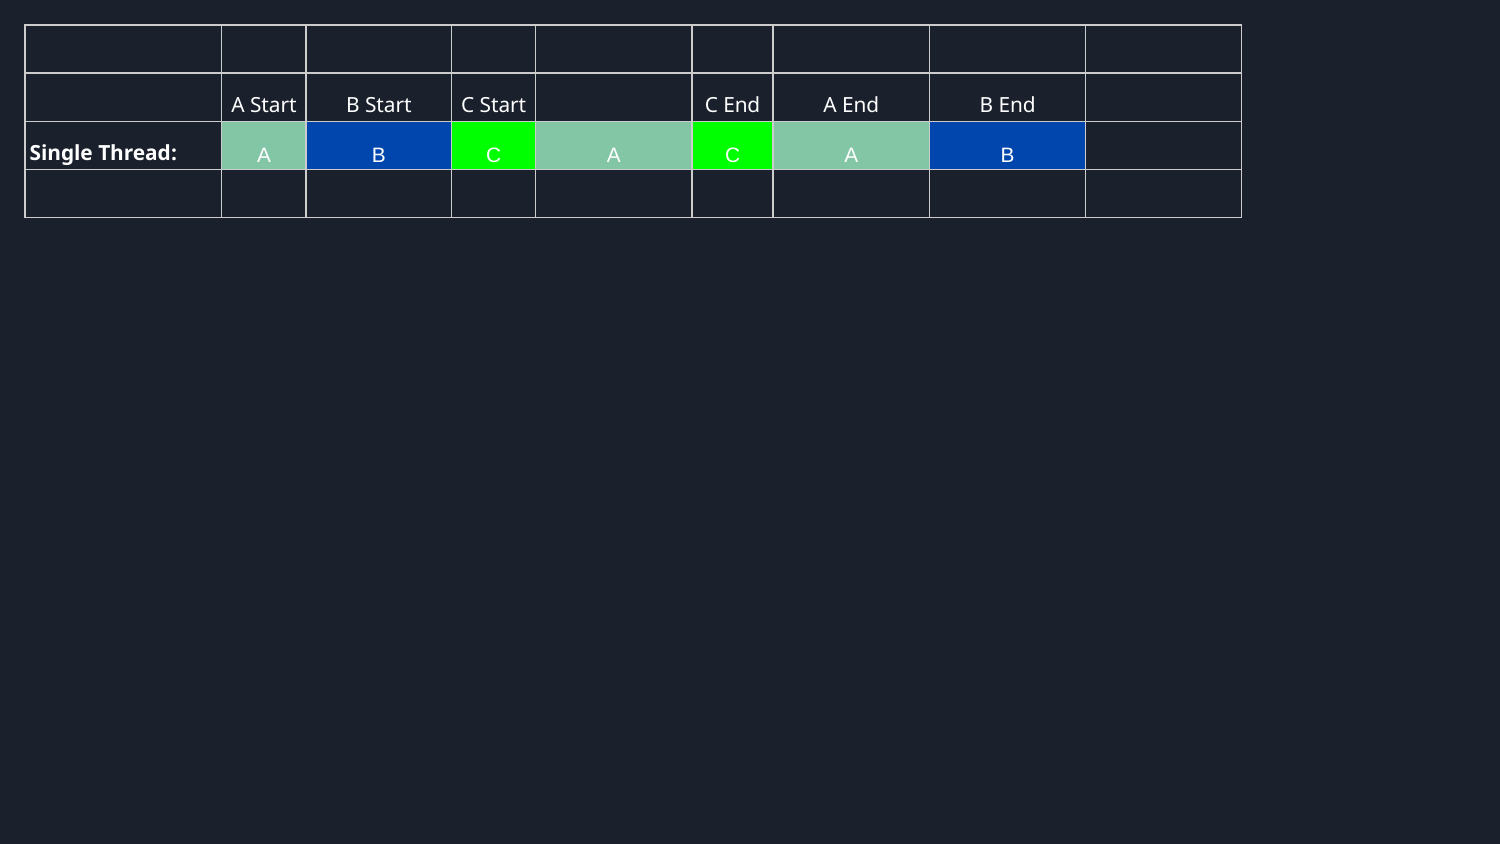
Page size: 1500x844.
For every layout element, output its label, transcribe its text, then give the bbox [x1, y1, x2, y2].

table_cell Single Thread: [26, 122, 221, 169]
table_cell [930, 170, 1085, 217]
table_cell B [930, 122, 1085, 169]
table_cell [693, 170, 772, 217]
table_cell A [536, 122, 691, 169]
table_cell A Start [222, 74, 305, 121]
table_cell [774, 170, 929, 217]
table_cell [307, 170, 451, 217]
table_cell B End [930, 74, 1085, 121]
table_header [452, 26, 535, 72]
table_cell [26, 74, 221, 121]
table_header [26, 26, 221, 72]
table_cell [222, 170, 305, 217]
table_cell [452, 170, 535, 217]
table_cell C Start [452, 74, 535, 121]
table_cell [26, 170, 221, 217]
table_cell [1086, 170, 1241, 217]
table_header [1086, 26, 1241, 72]
table_cell [536, 170, 691, 217]
table_cell C [693, 122, 772, 169]
table_cell C [452, 122, 535, 169]
table_cell C End [693, 74, 772, 121]
table_header [222, 26, 305, 72]
table_cell [1086, 122, 1241, 169]
table_cell A End [774, 74, 929, 121]
table_cell A [774, 122, 929, 169]
table_header [693, 26, 772, 72]
table_cell B Start [307, 74, 451, 121]
table_cell B [307, 122, 451, 169]
table_cell [536, 74, 691, 121]
table_header [930, 26, 1085, 72]
table_header [307, 26, 451, 72]
table_cell [1086, 74, 1241, 121]
table_header [536, 26, 691, 72]
table_cell A [222, 122, 305, 169]
table_header [774, 26, 929, 72]
